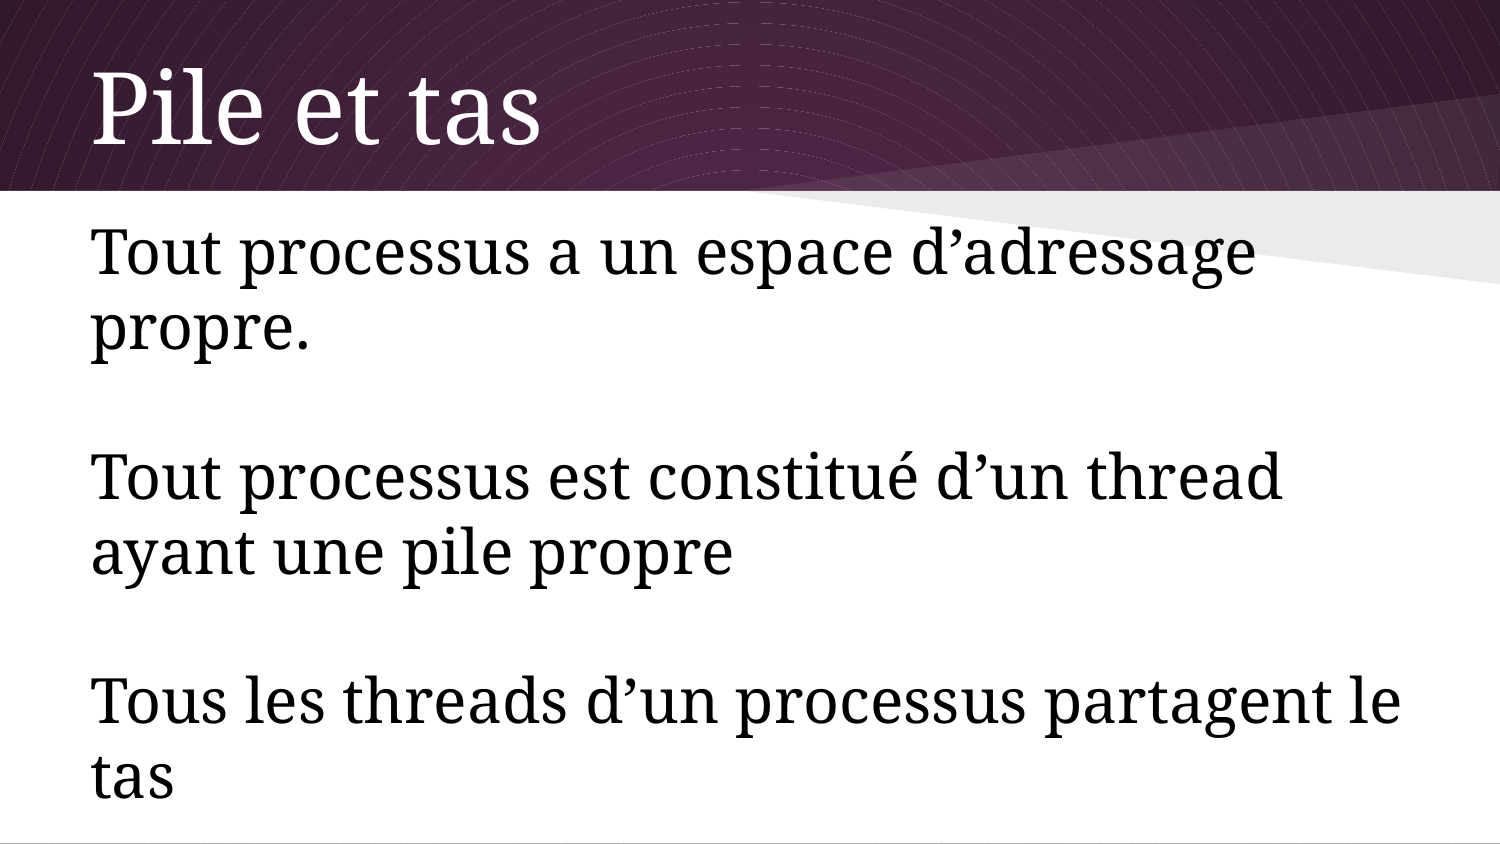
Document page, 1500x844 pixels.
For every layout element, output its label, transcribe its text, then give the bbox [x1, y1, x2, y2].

list Tout processus a un espace d’adressage propre. Tout processus est constitué d’un thread ayant une pile propre Tous les threads d’un processus partagent le tas [75, 196, 1425, 808]
title Pile et tas [75, 33, 1425, 175]
